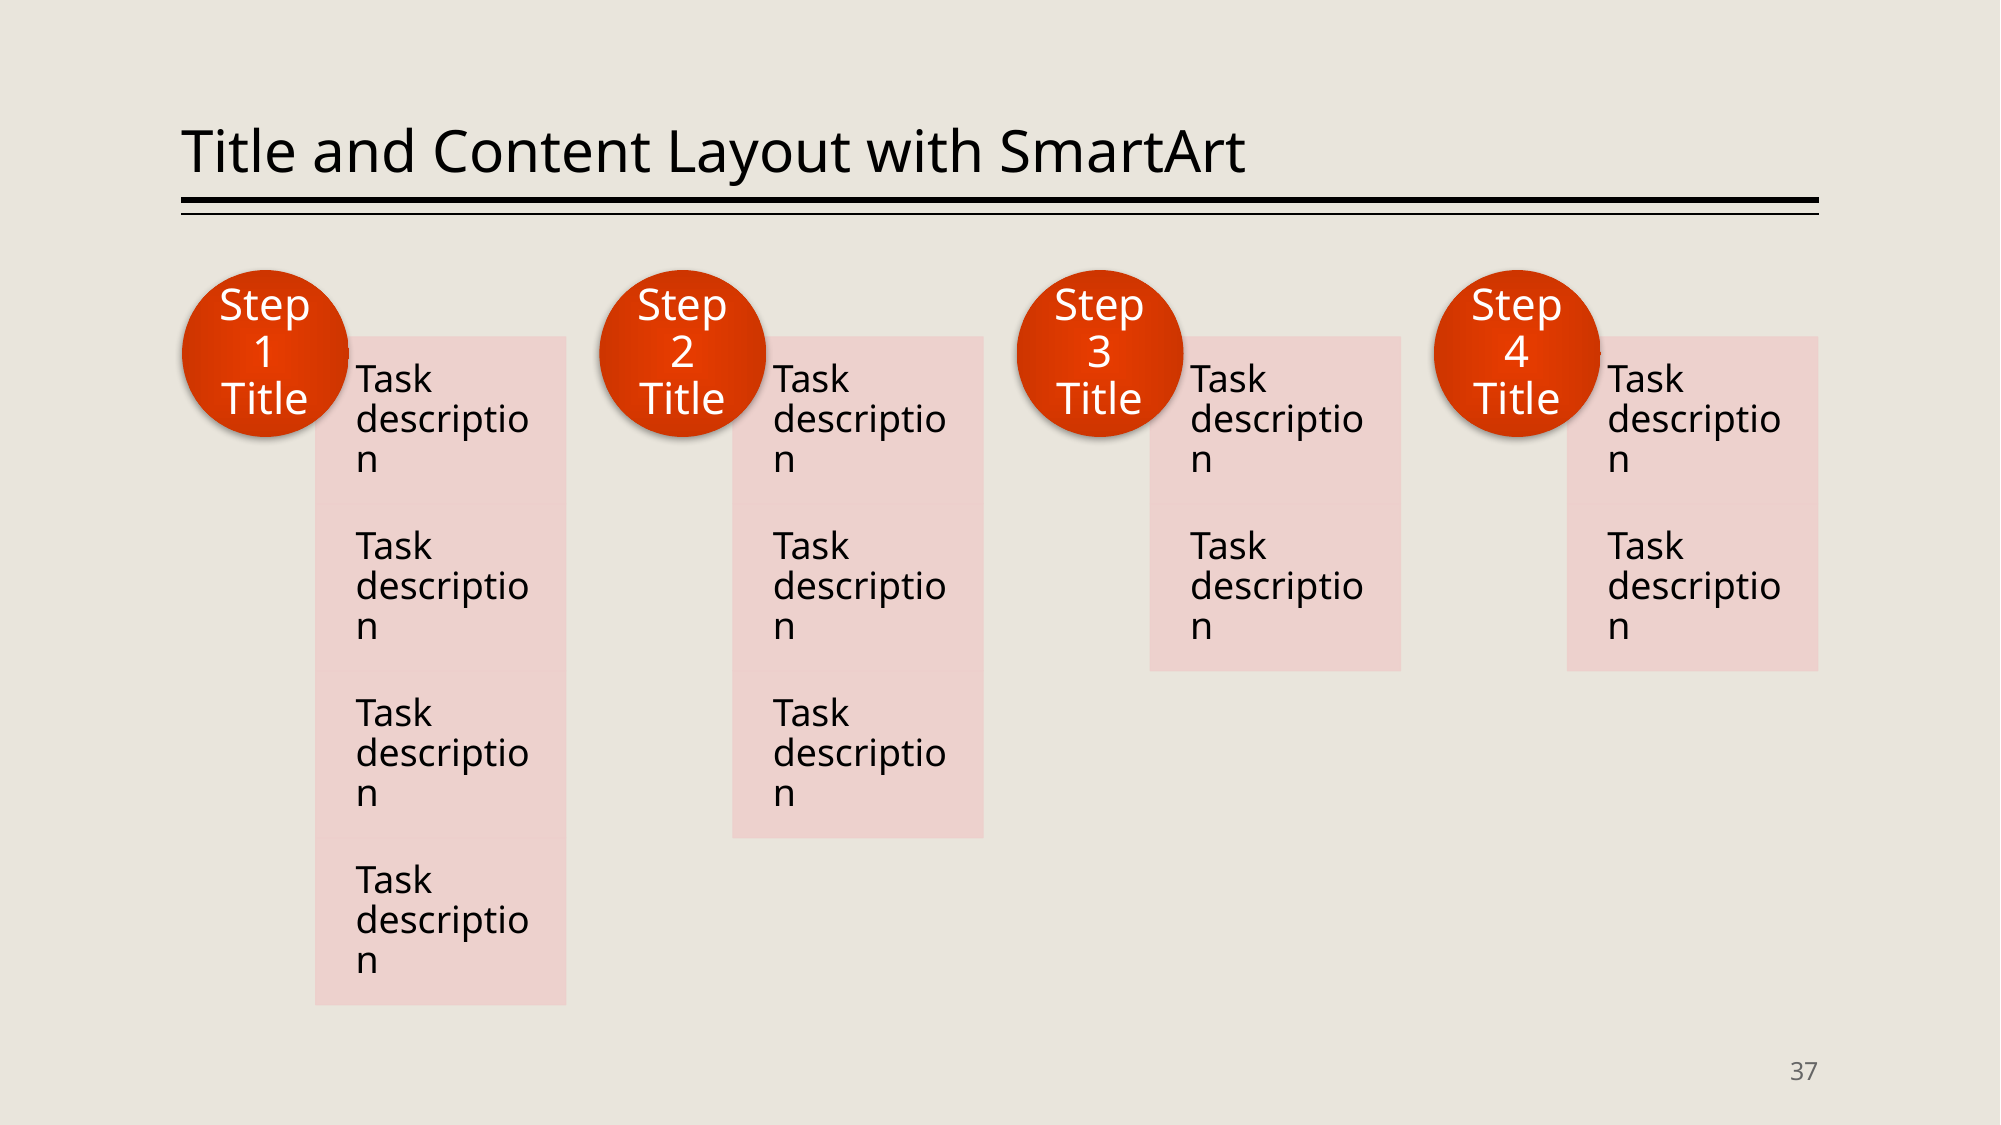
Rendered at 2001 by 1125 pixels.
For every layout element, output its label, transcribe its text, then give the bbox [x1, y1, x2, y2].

title Title and Content Layout with SmartArt [181, 12, 1819, 193]
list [181, 262, 1819, 1013]
slide_number 37 [1518, 1042, 1819, 1103]
